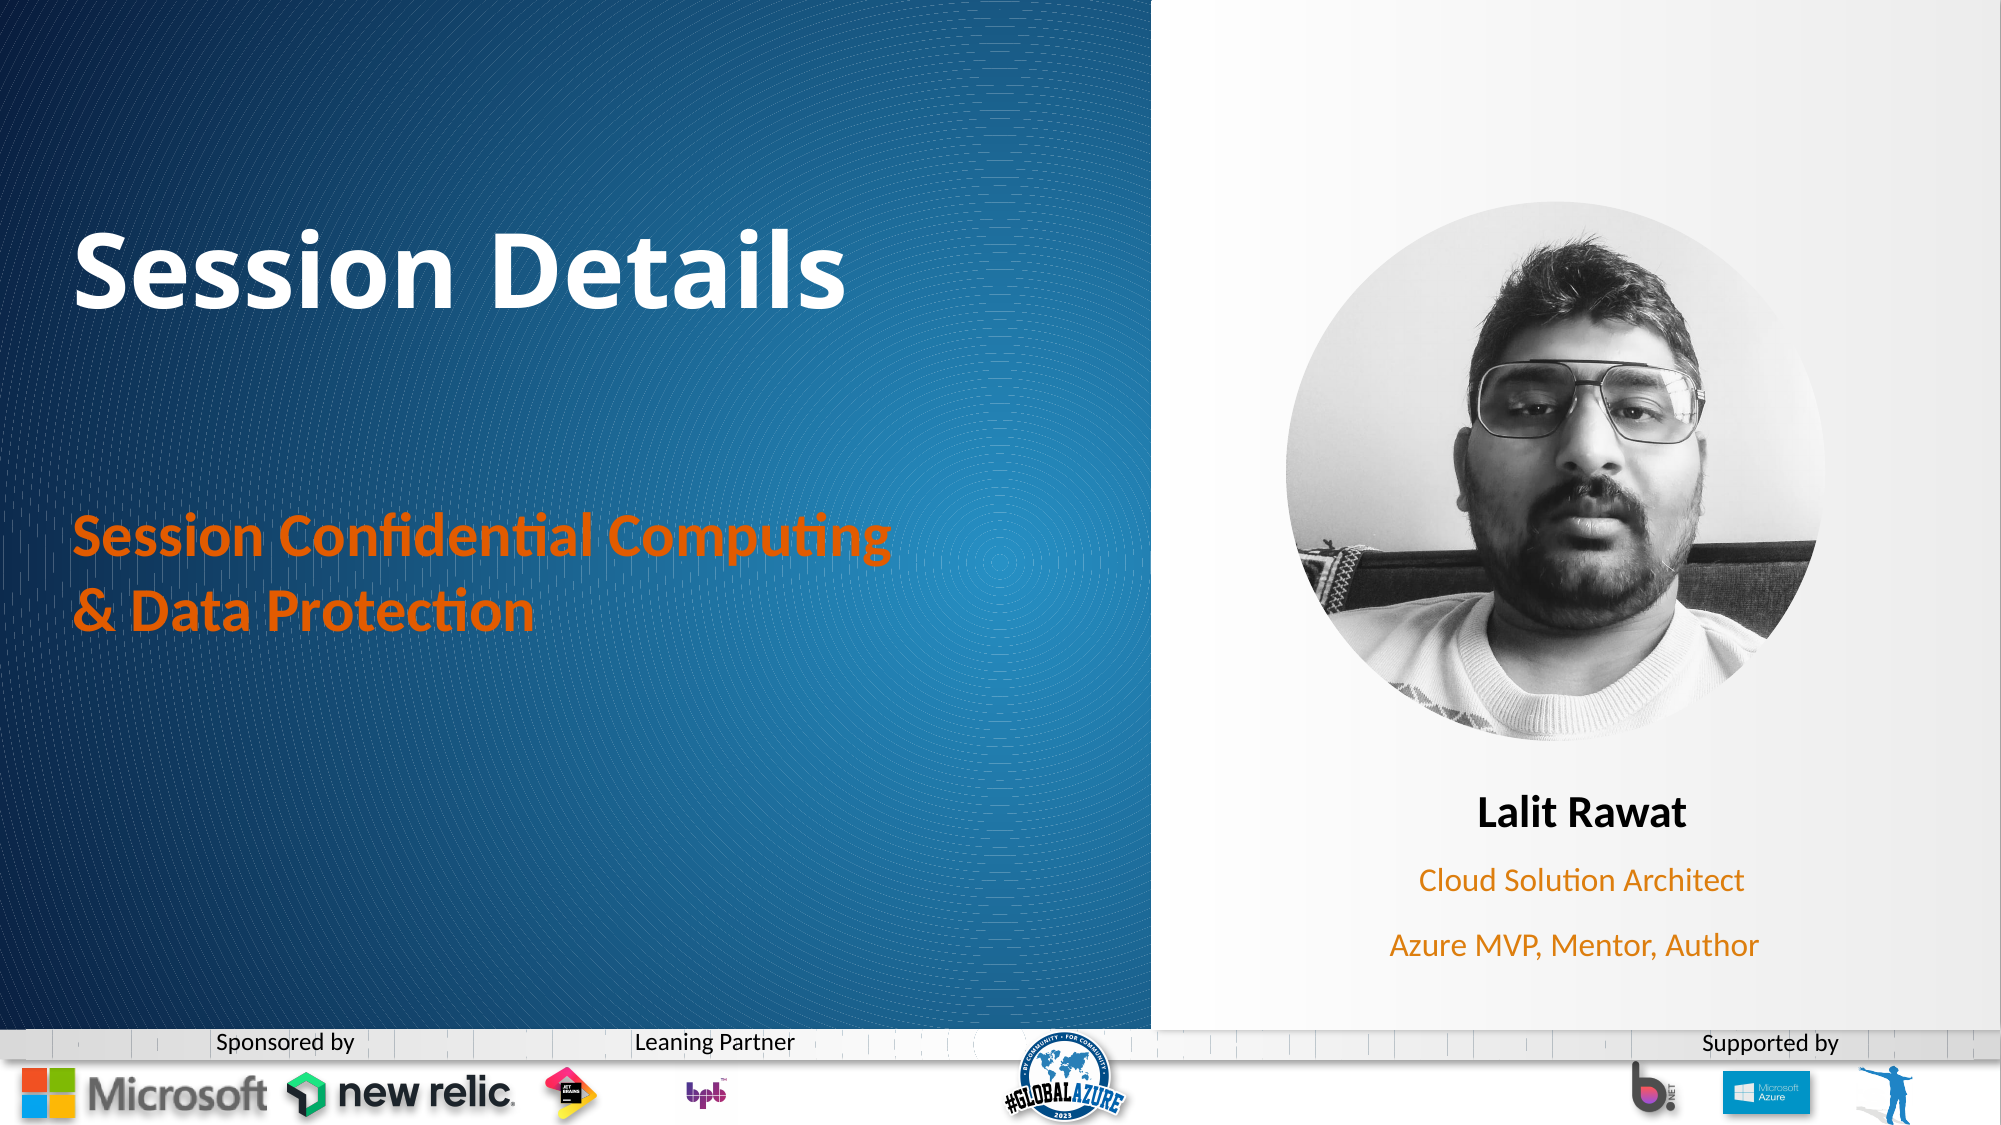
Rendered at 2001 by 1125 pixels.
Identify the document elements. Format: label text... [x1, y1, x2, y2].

text_box Session Details [57, 128, 908, 330]
picture [540, 1062, 602, 1124]
text_box Session Confidential Computing & Data Protection [57, 486, 941, 661]
picture [675, 1062, 738, 1125]
text_box Cloud Solution Architect Azure MVP, Mentor, Author [1357, 850, 1808, 964]
picture [1856, 1065, 1913, 1125]
text_box Lalit Rawat [1346, 774, 1818, 841]
picture [1001, 1028, 1128, 1125]
picture [287, 1072, 515, 1117]
picture [1629, 1061, 1680, 1113]
picture [22, 1068, 267, 1118]
picture [1285, 201, 1826, 742]
picture [1735, 1084, 1753, 1101]
